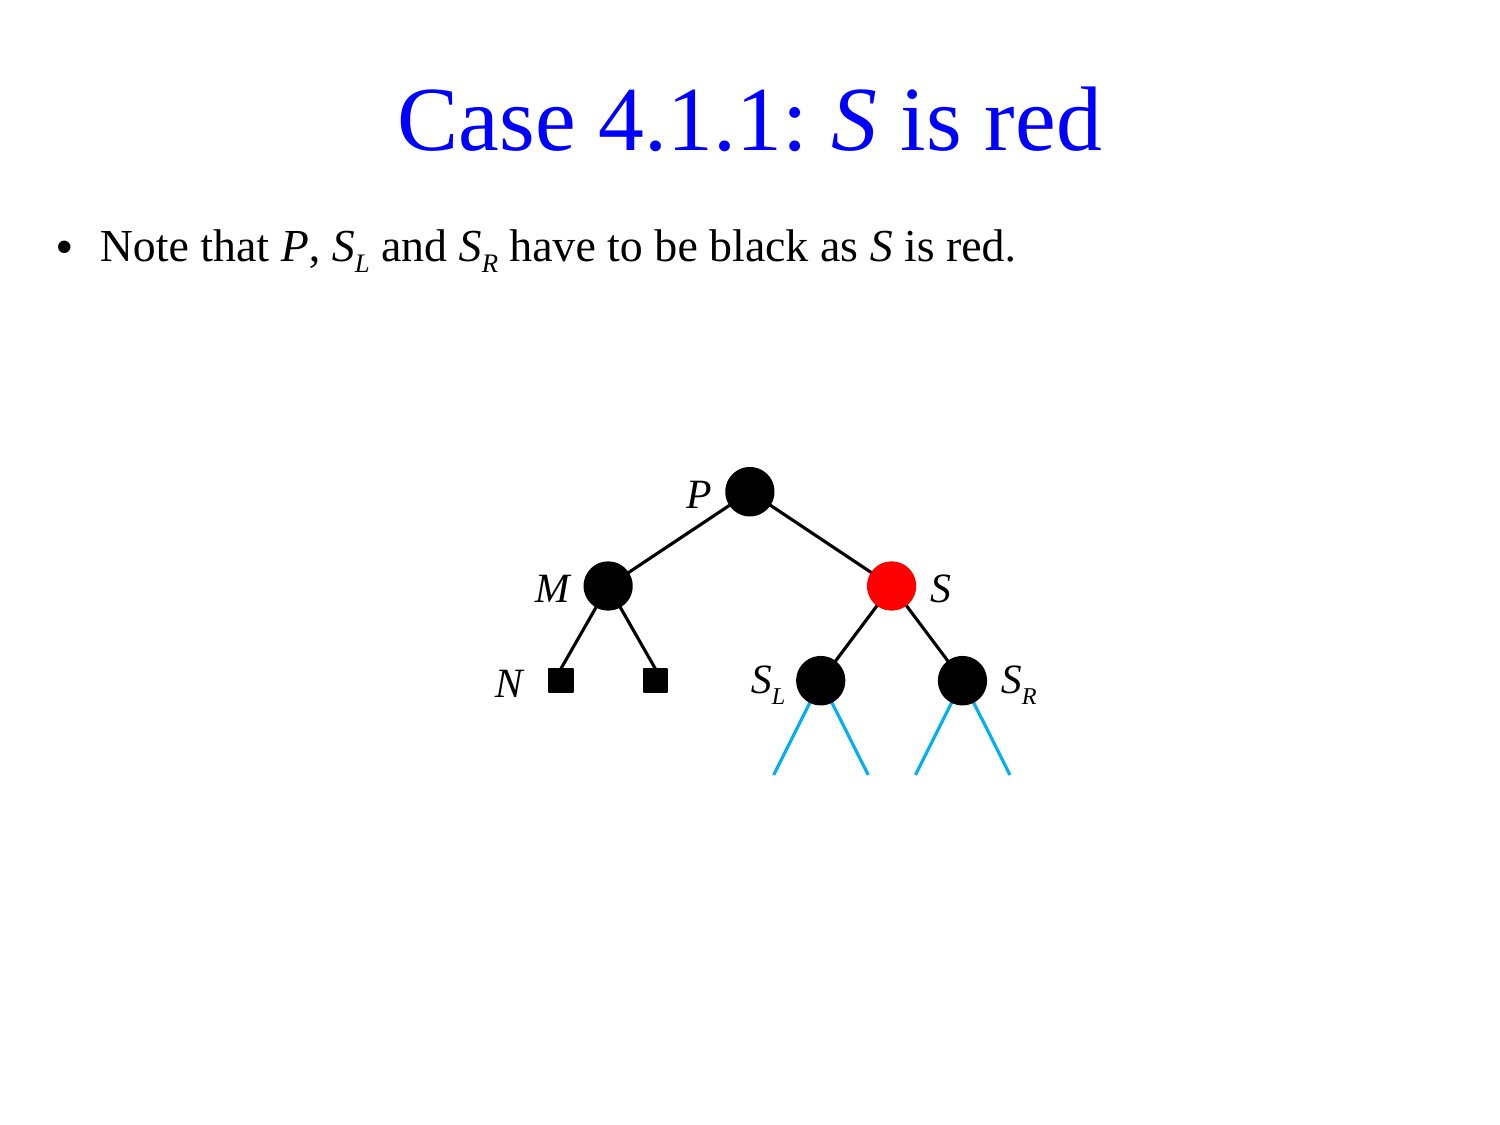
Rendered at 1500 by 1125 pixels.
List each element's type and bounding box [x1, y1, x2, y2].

title [64, 42, 1436, 185]
list [41, 208, 1459, 279]
text_box [466, 444, 1057, 776]
